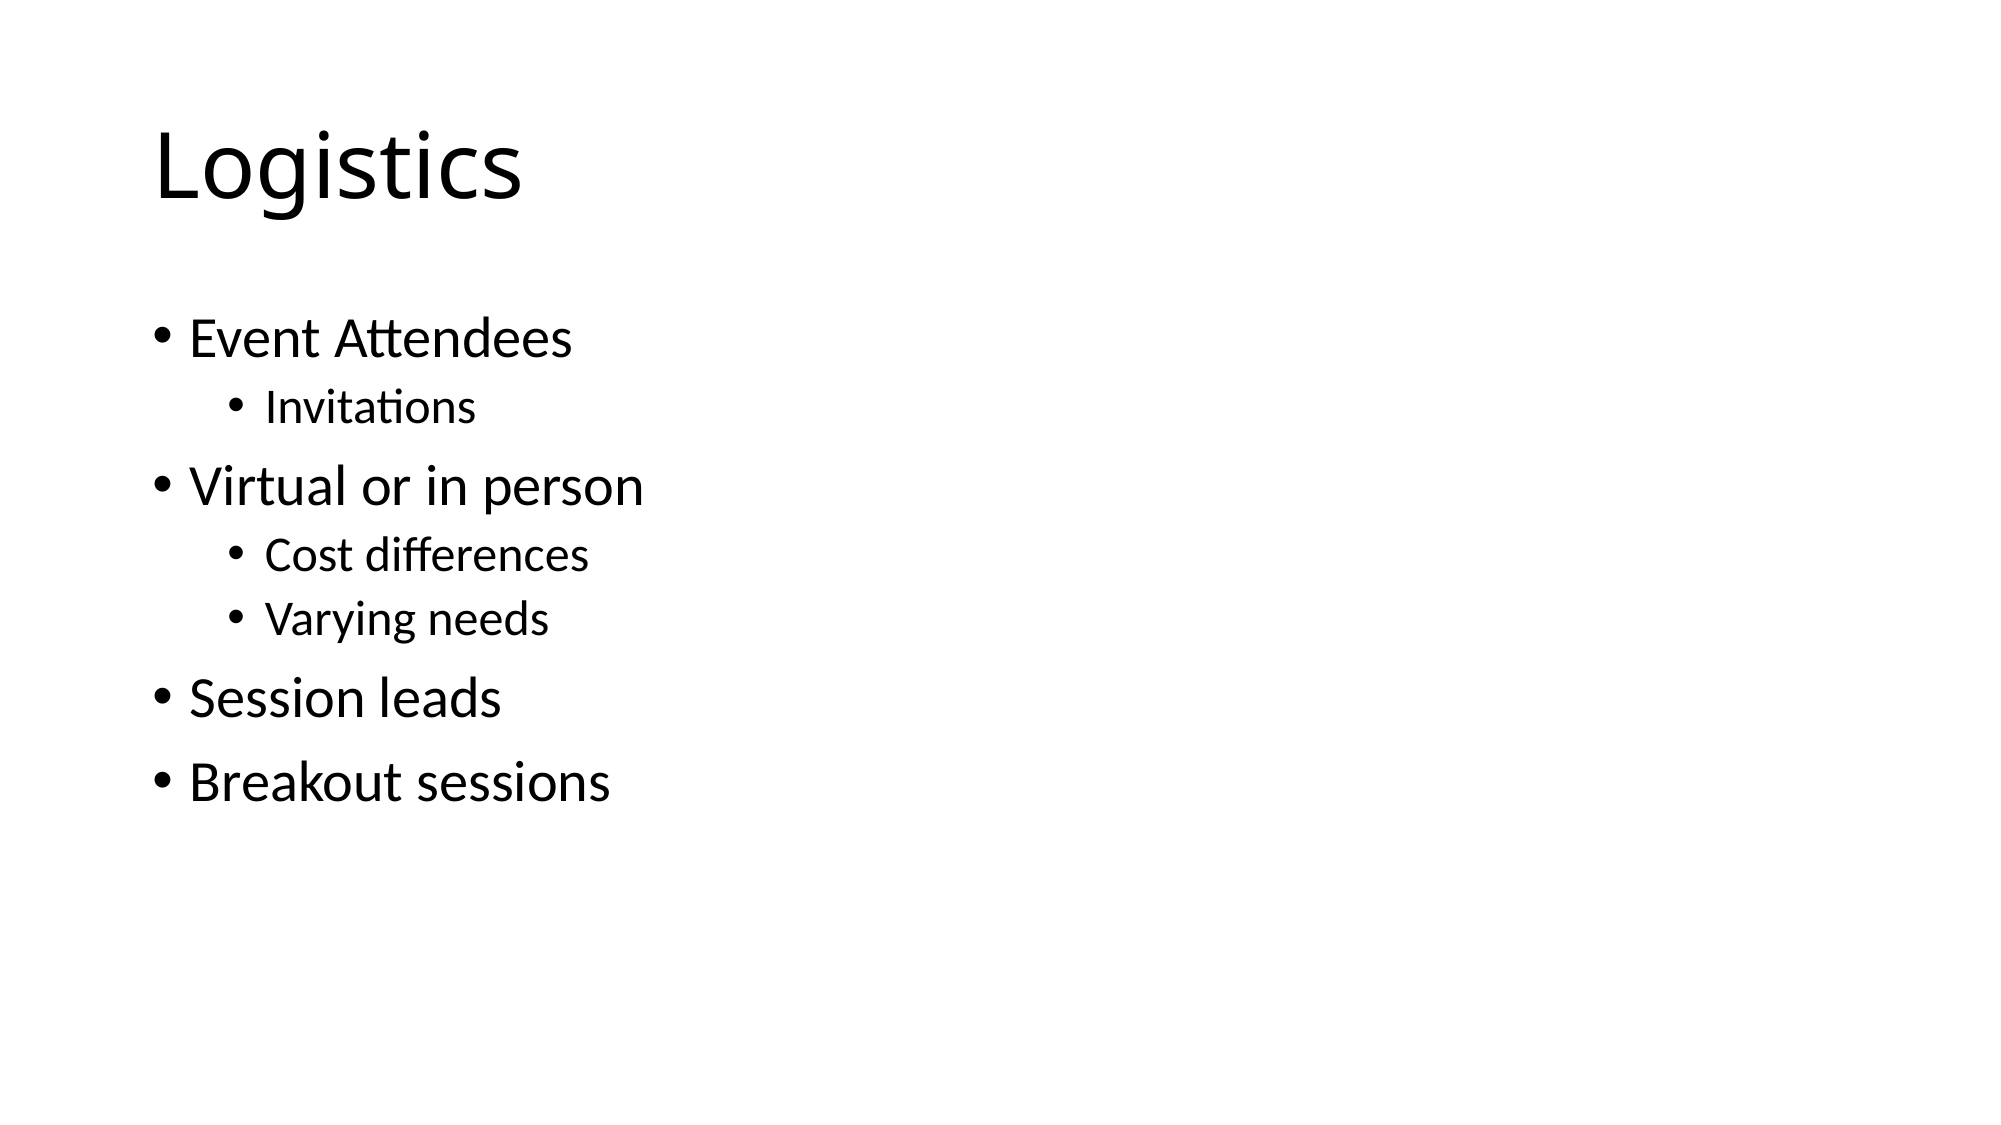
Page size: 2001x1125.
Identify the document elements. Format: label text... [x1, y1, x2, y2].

list Event Attendees Invitations Virtual or in person Cost differences Varying needs Session leads Breakout sessions [137, 299, 1863, 1014]
title Logistics [137, 59, 1863, 278]
